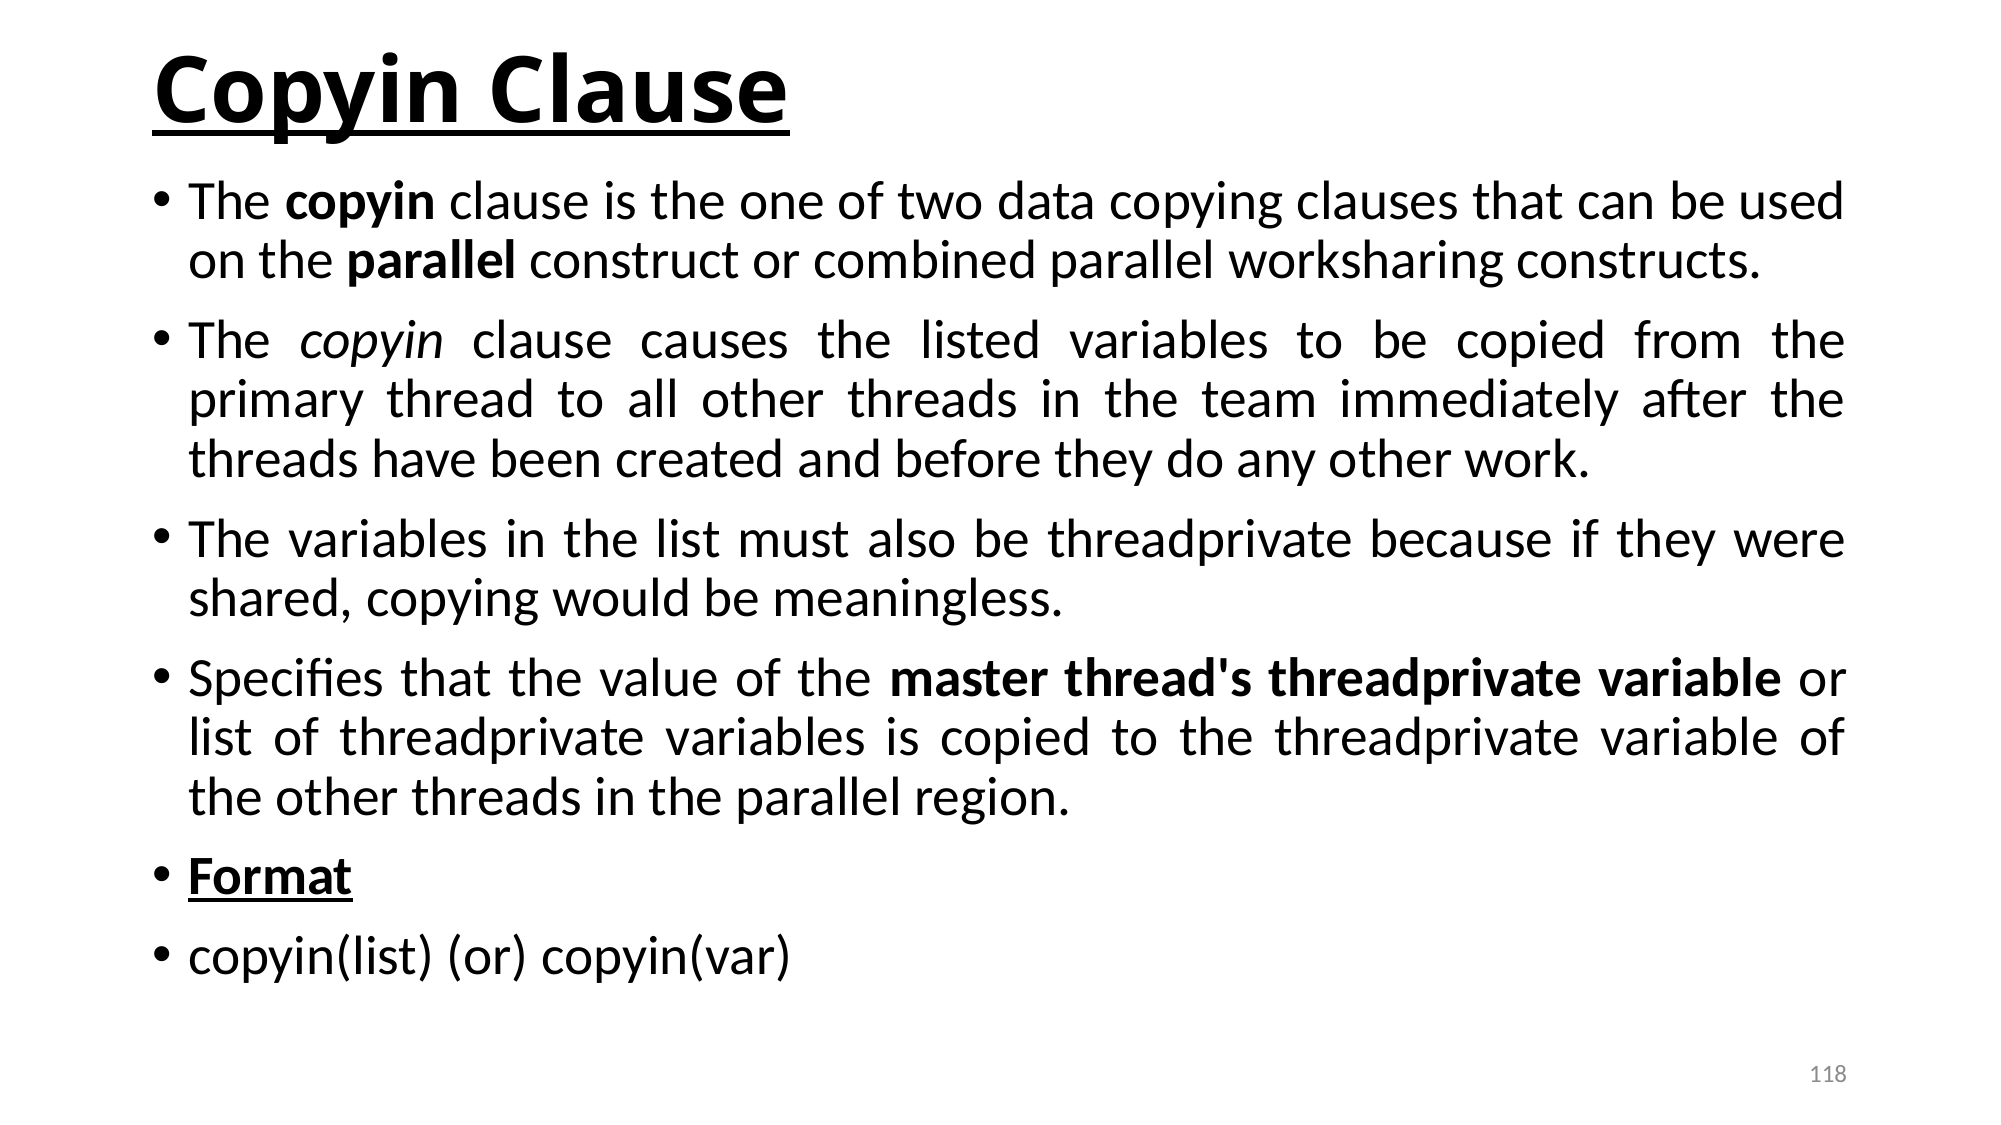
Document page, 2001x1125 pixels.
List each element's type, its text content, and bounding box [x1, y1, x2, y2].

list The copyin clause is the one of two data copying clauses that can be used on the parallel construct or combined parallel worksharing constructs. The copyin clause causes the listed variables to be copied from the primary thread to all other threads in the team immediately after the threads have been created and before they do any other work. The variables in the list must also be threadprivate because if they were shared, copying would be meaningless. Specifies that the value of the master thread's threadprivate variable or list of threadprivate variables is copied to the threadprivate variable of the other threads in the parallel region. Format copyin(list) (or) copyin(var) [137, 164, 1863, 1014]
slide_number 118 [1412, 1042, 1863, 1103]
title Copyin Clause [137, 22, 1863, 164]
